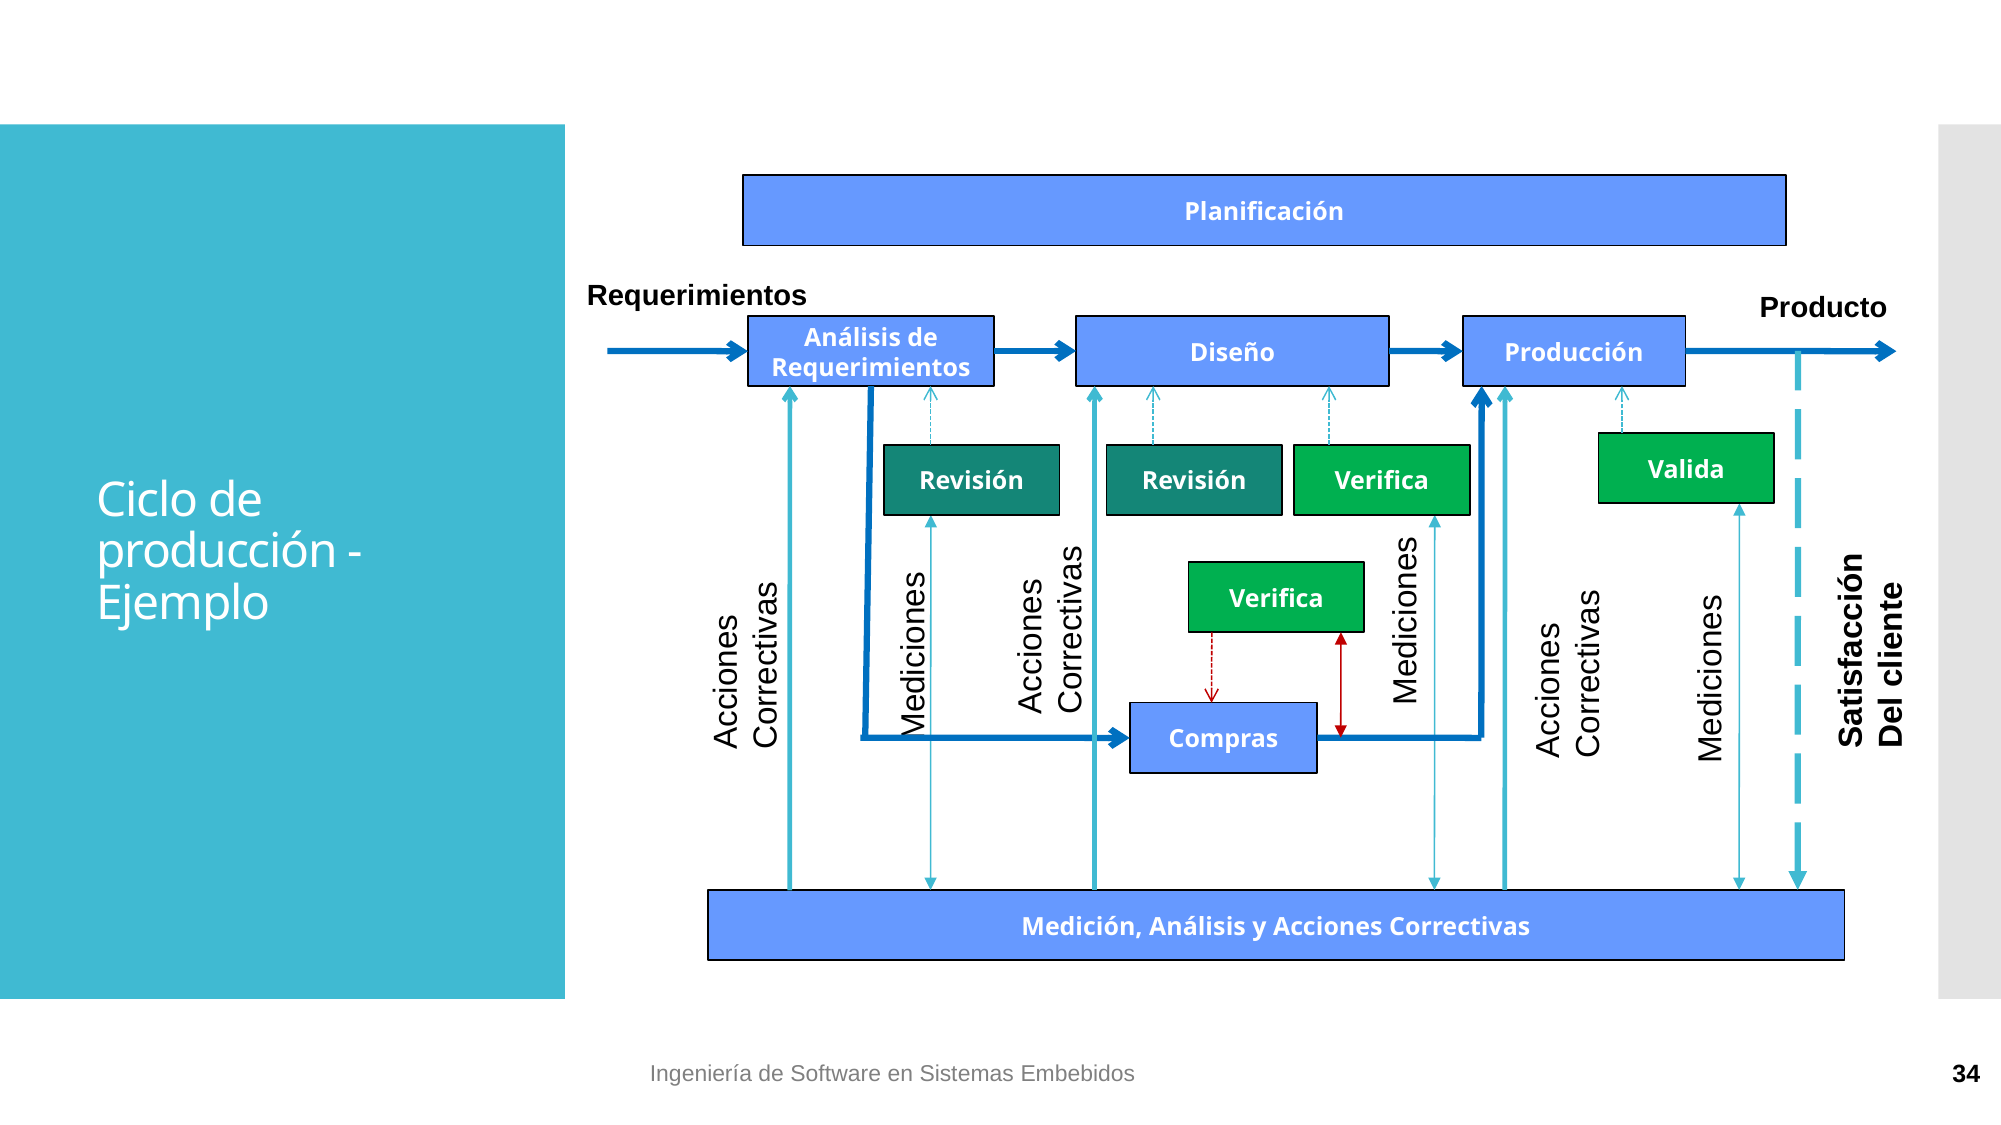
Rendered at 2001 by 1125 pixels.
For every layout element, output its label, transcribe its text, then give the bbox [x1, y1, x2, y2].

slide_number 34 [1744, 1042, 1996, 1103]
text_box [1615, 385, 1775, 738]
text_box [571, 268, 1904, 387]
title Ciclo de producción - Ejemplo [81, 467, 492, 638]
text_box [707, 503, 1845, 961]
text_box Planificación [742, 174, 1787, 246]
footer Ingeniería de Software en Sistemas Embebidos [634, 1042, 1605, 1103]
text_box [695, 385, 1615, 891]
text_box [1797, 350, 1919, 891]
